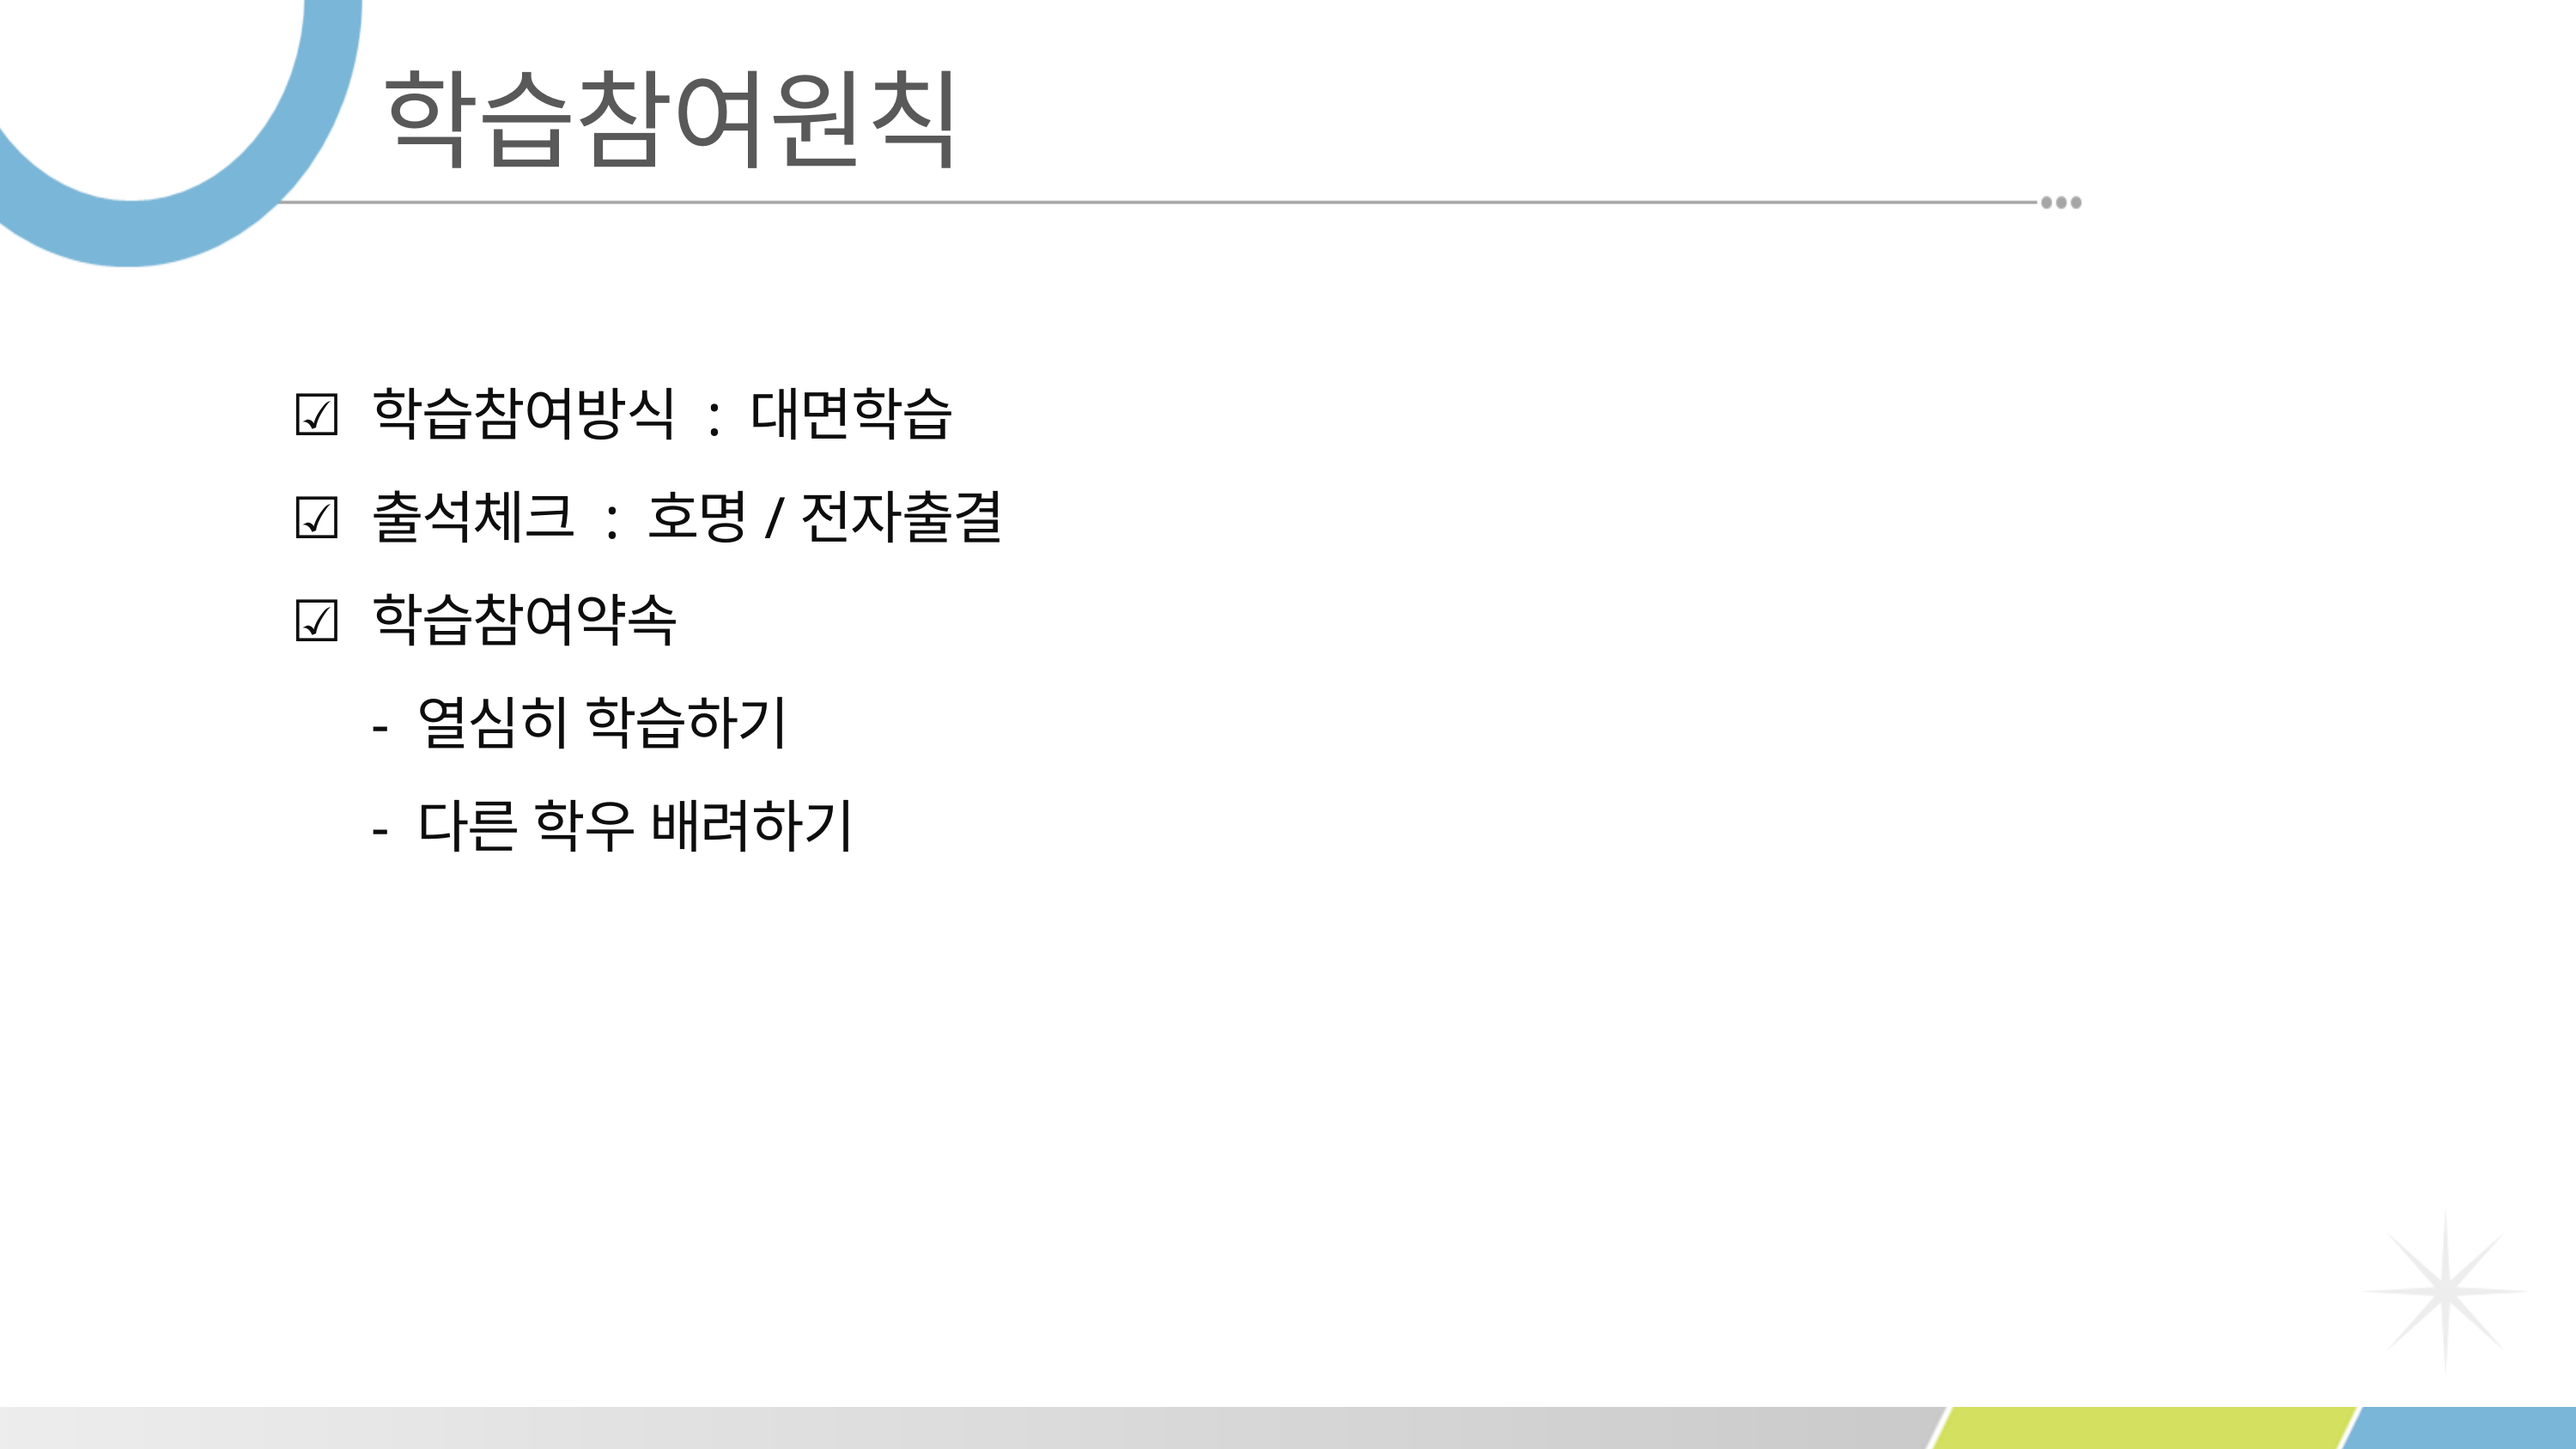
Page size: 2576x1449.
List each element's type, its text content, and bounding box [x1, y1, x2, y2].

text_box ☑ 학습참여방식 : 대면학습 ☑ 출석체크 : 호명/전자출결 ☑ 학습참여약속 - 열심히 학습하기 - 다른 학우 배려하기 [278, 337, 2008, 866]
picture [0, 1407, 2576, 1449]
text_box 학습참여원칙 [380, 45, 1602, 199]
picture [0, 0, 2143, 325]
